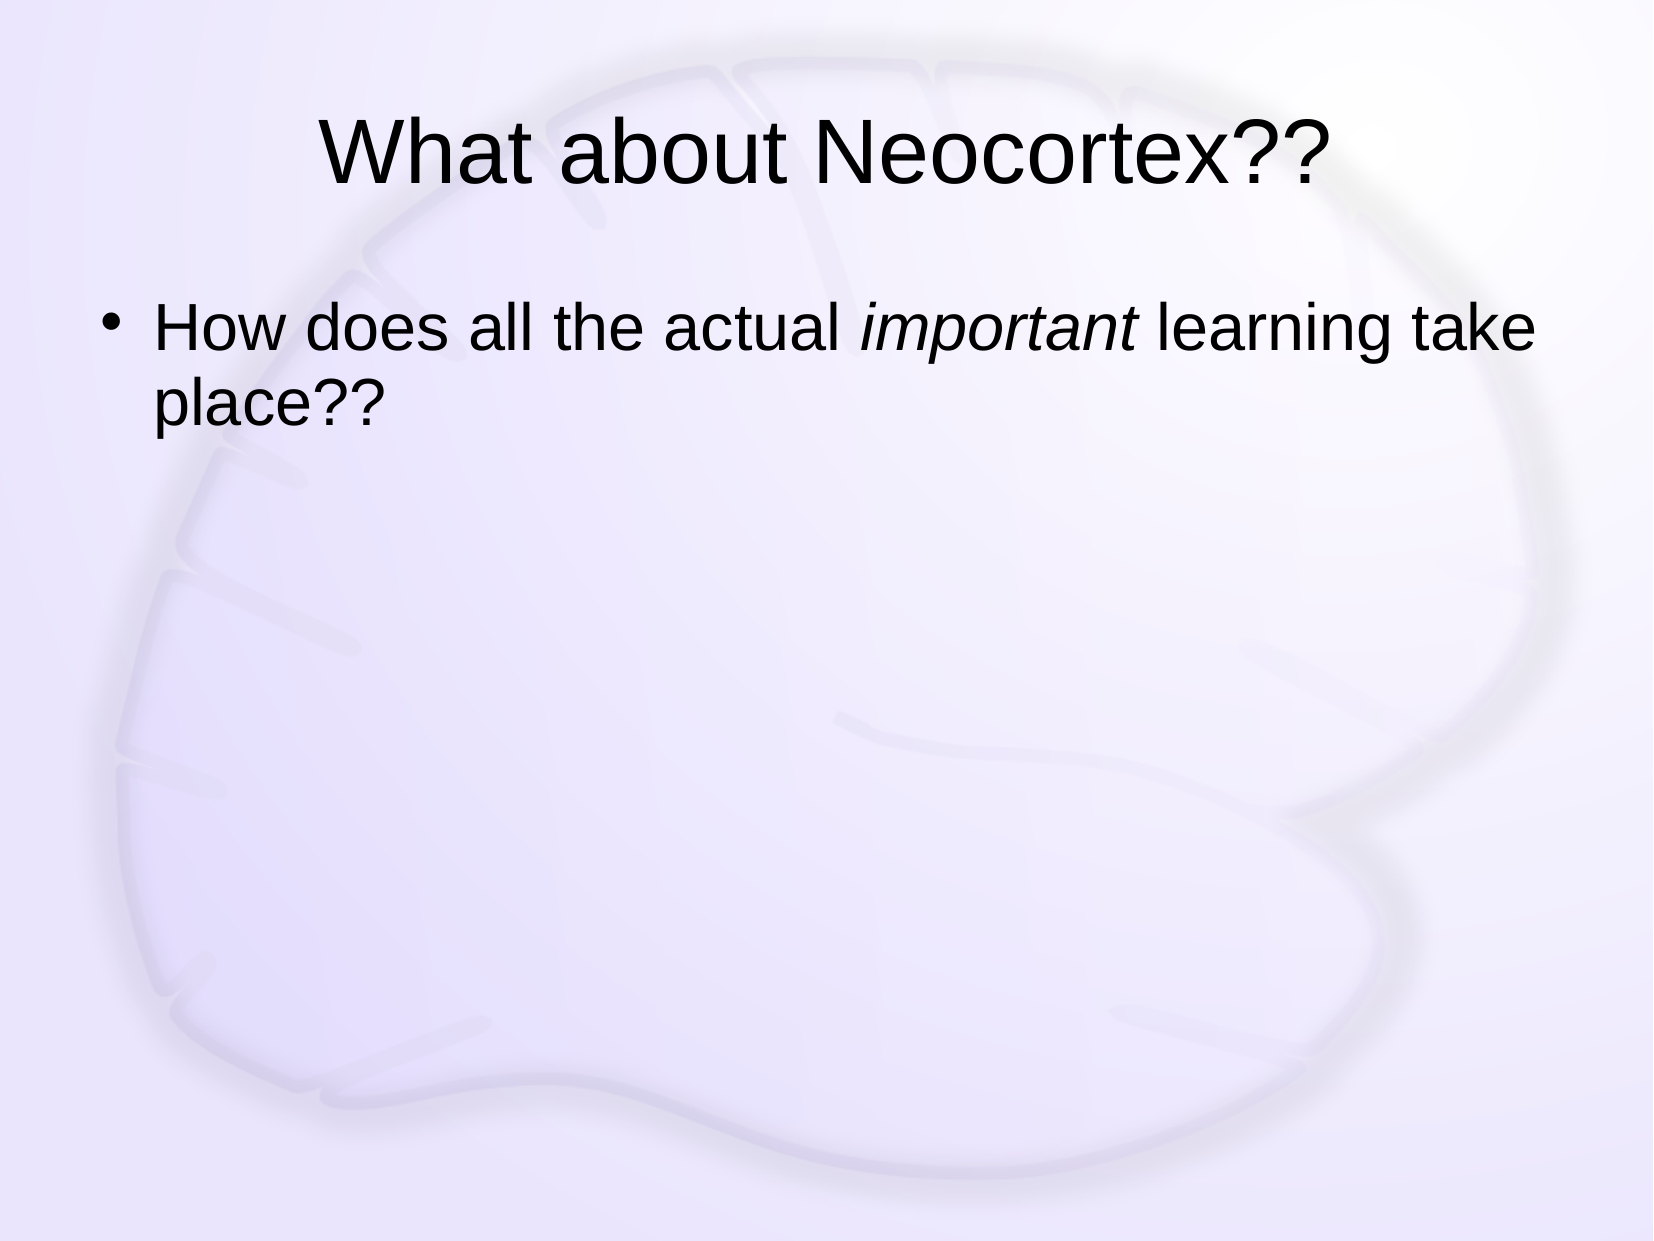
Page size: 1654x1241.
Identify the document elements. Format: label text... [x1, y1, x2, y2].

list How does all the actual important learning take place?? [82, 290, 1571, 1110]
title What about Neocortex?? [82, 49, 1571, 257]
picture [0, 0, 1654, 1241]
